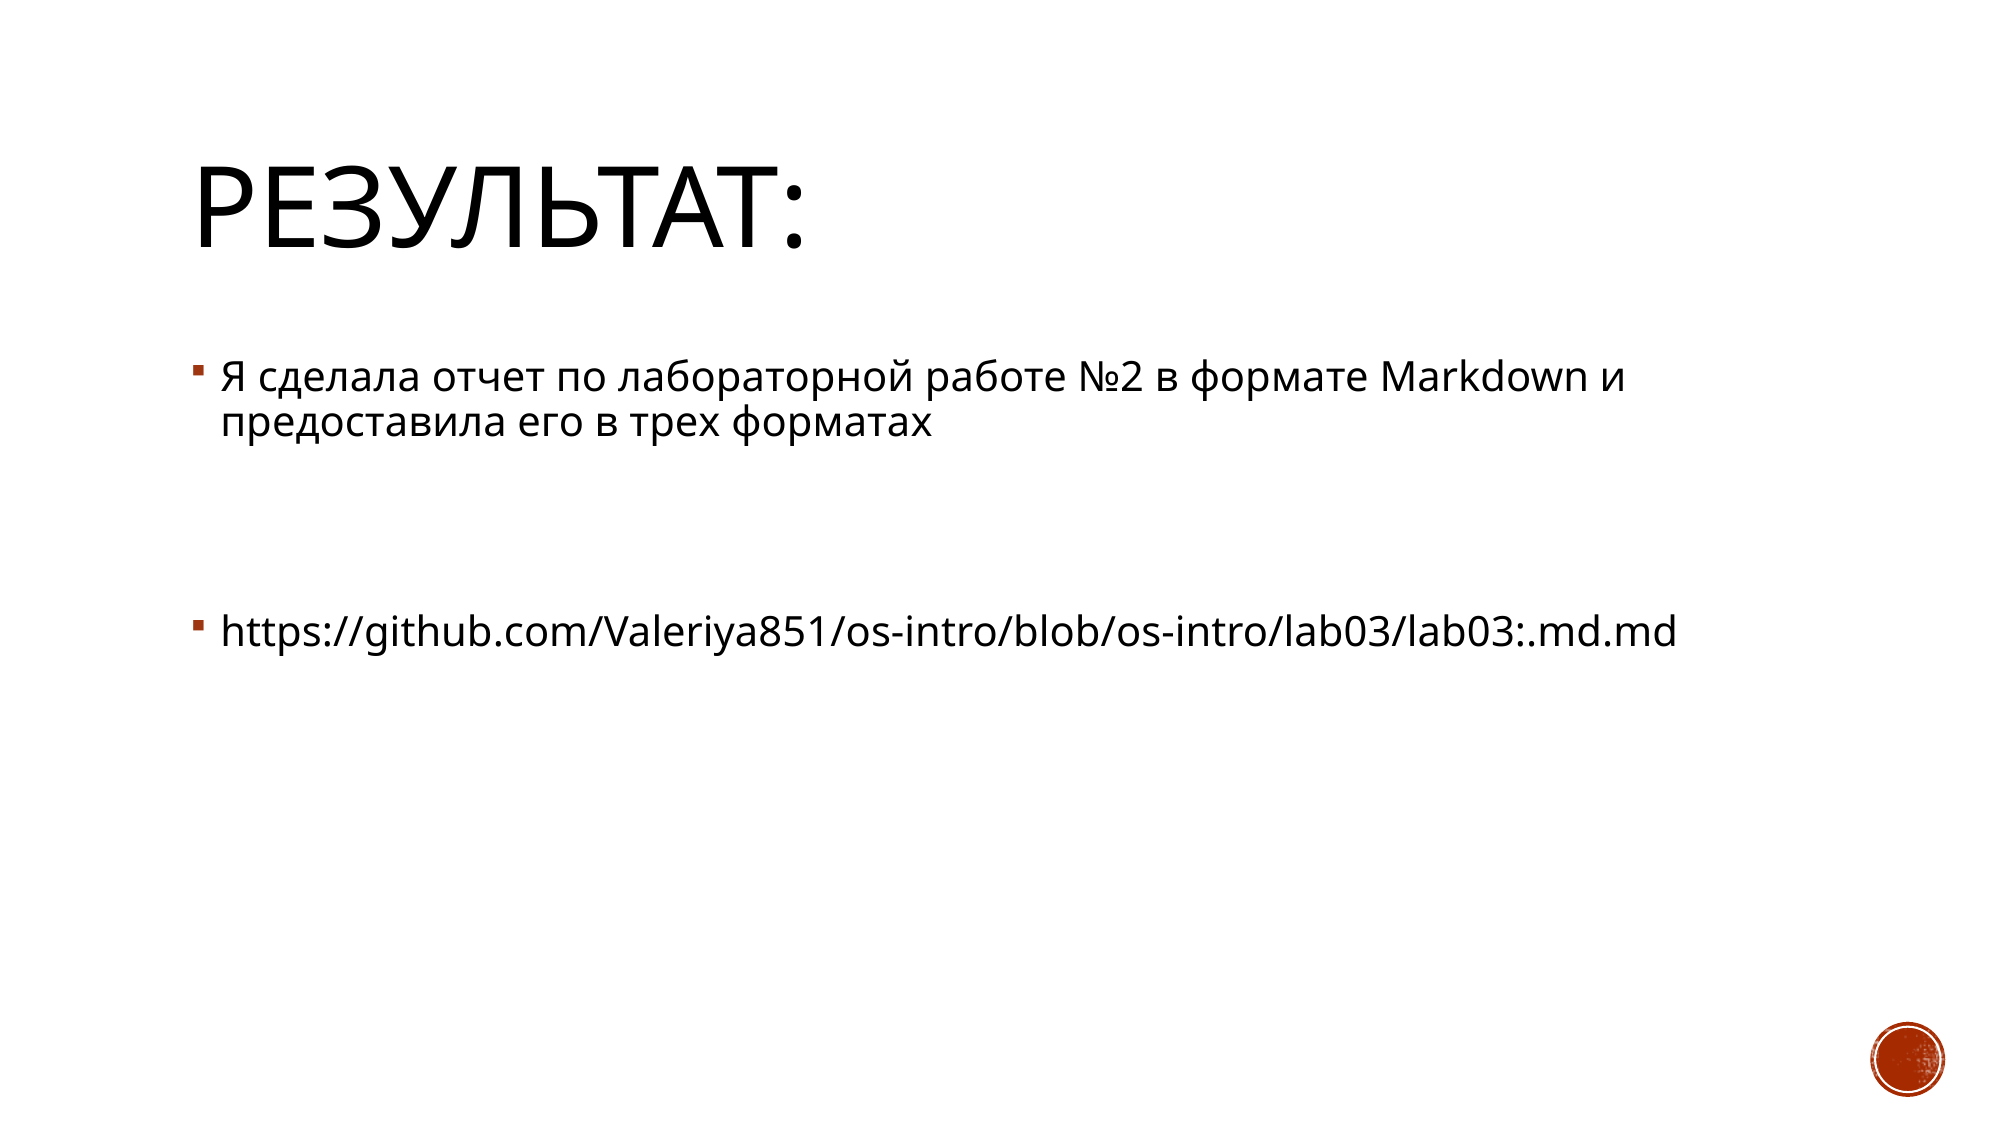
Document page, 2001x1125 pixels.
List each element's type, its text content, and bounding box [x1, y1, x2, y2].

title Результат: [175, 79, 1826, 344]
list Я сделала отчет по лабораторной работе №2 в формате Markdown и предоставила его в трех форматах https://github.com/Valeriya851/os-intro/blob/os-intro/lab03/lab03:.md.md [175, 348, 1826, 1013]
